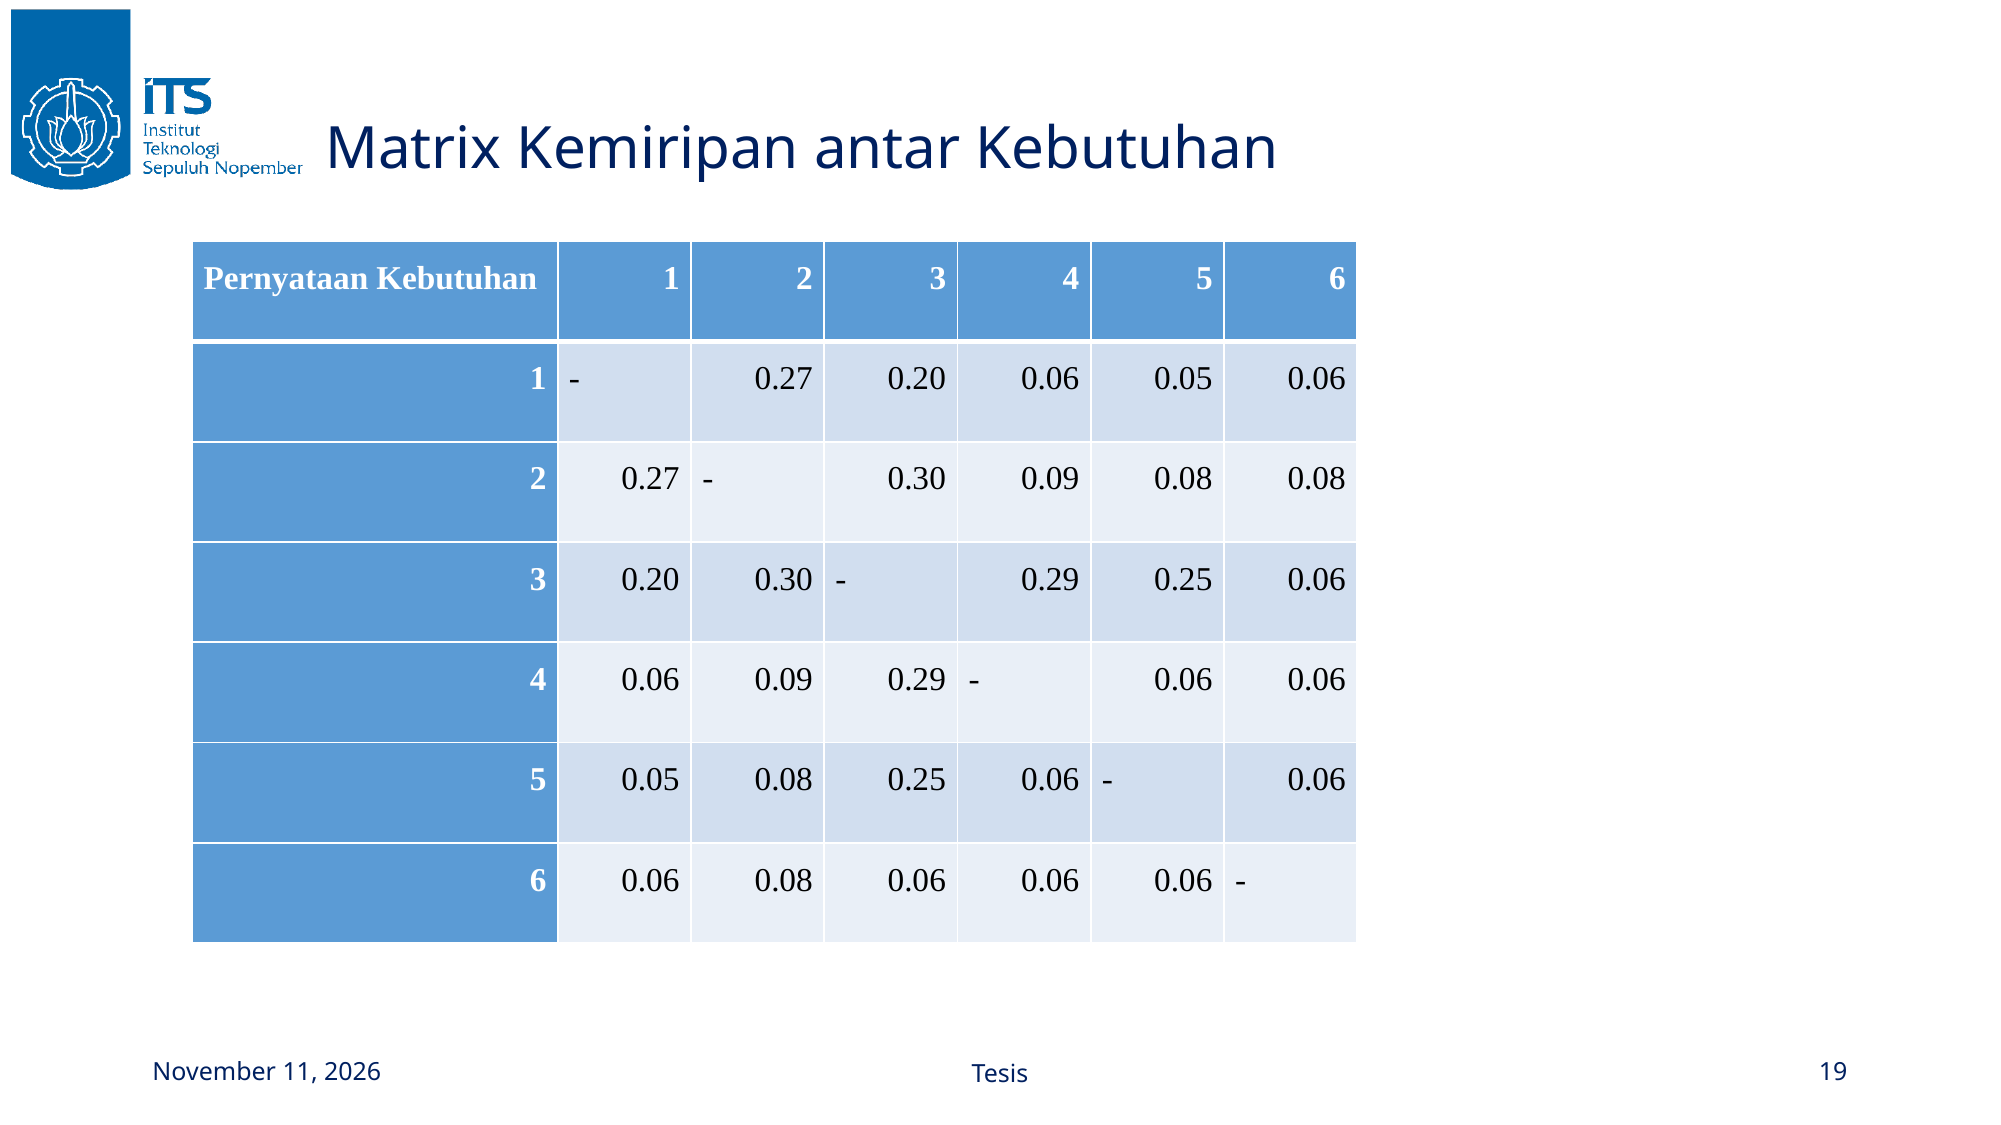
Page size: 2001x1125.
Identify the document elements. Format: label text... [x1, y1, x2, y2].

table_cell 0.27 [692, 344, 823, 441]
table_cell 0.06 [1092, 844, 1223, 942]
table_cell 0.06 [1225, 643, 1356, 742]
table_header 3 [825, 242, 957, 339]
table_cell 0.29 [825, 643, 957, 742]
table_cell - [559, 344, 690, 441]
table_cell 0.30 [825, 443, 957, 541]
table_cell 2 [193, 443, 557, 541]
table_cell 6 [193, 844, 557, 942]
footer Tesis [662, 1042, 1338, 1103]
table_cell - [825, 543, 957, 641]
table_cell - [1092, 743, 1223, 842]
table_cell - [1225, 844, 1356, 942]
table_cell 0.06 [958, 743, 1090, 842]
table_cell 0.25 [825, 743, 957, 842]
table_cell 0.06 [958, 844, 1090, 942]
slide_number 19 [1412, 1042, 1863, 1103]
table_cell 0.09 [692, 643, 823, 742]
table_cell 0.29 [958, 543, 1090, 641]
table_cell 0.25 [1092, 543, 1223, 641]
table_cell 0.30 [692, 543, 823, 641]
table_cell 1 [193, 344, 557, 441]
table_cell 0.08 [1092, 443, 1223, 541]
table_cell 0.06 [1225, 743, 1356, 842]
table_cell 0.06 [825, 844, 957, 942]
table_cell 0.20 [559, 543, 690, 641]
table_header 1 [559, 242, 690, 339]
table_cell 0.09 [958, 443, 1090, 541]
table_cell 0.20 [825, 344, 957, 441]
table_cell 0.06 [1225, 543, 1356, 641]
table_header Pernyataan Kebutuhan [193, 242, 557, 339]
table_cell 0.08 [692, 743, 823, 842]
table_cell 0.08 [692, 844, 823, 942]
table_header 2 [692, 242, 823, 339]
table_cell - [958, 643, 1090, 742]
table_cell 4 [193, 643, 557, 742]
table_cell 0.05 [559, 743, 690, 842]
title Matrix Kemiripan antar Kebutuhan [310, 79, 2000, 220]
table_cell 0.05 [1092, 344, 1223, 441]
table_header 5 [1092, 242, 1223, 339]
table_cell - [692, 443, 823, 541]
table_cell 0.06 [1225, 344, 1356, 441]
table_header 4 [958, 242, 1090, 339]
table_cell 0.06 [559, 643, 690, 742]
table_cell 0.06 [958, 344, 1090, 441]
picture [0, 0, 311, 200]
table_cell 0.06 [1092, 643, 1223, 742]
table_cell 0.08 [1225, 443, 1356, 541]
table_cell 0.27 [559, 443, 690, 541]
table_cell 0.06 [559, 844, 690, 942]
table_header 6 [1225, 242, 1356, 339]
table_cell 3 [193, 543, 557, 641]
table_cell 5 [193, 743, 557, 842]
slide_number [137, 1042, 588, 1103]
